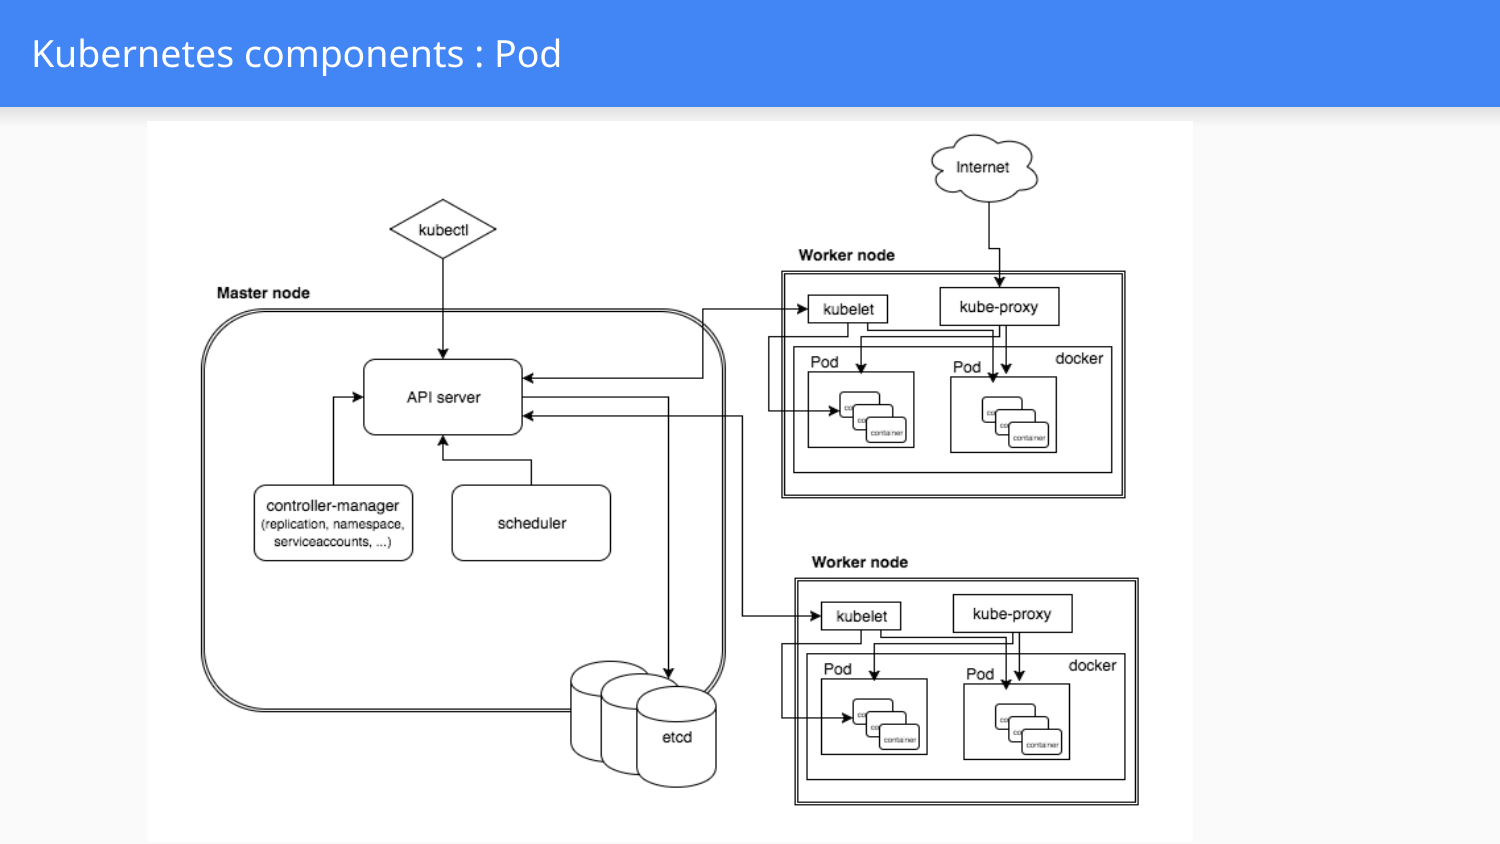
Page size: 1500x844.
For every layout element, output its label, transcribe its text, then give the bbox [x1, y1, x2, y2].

picture [147, 121, 1193, 842]
text_box [0, 104, 1478, 817]
title Kubernetes components : Pod [16, 2, 1464, 102]
